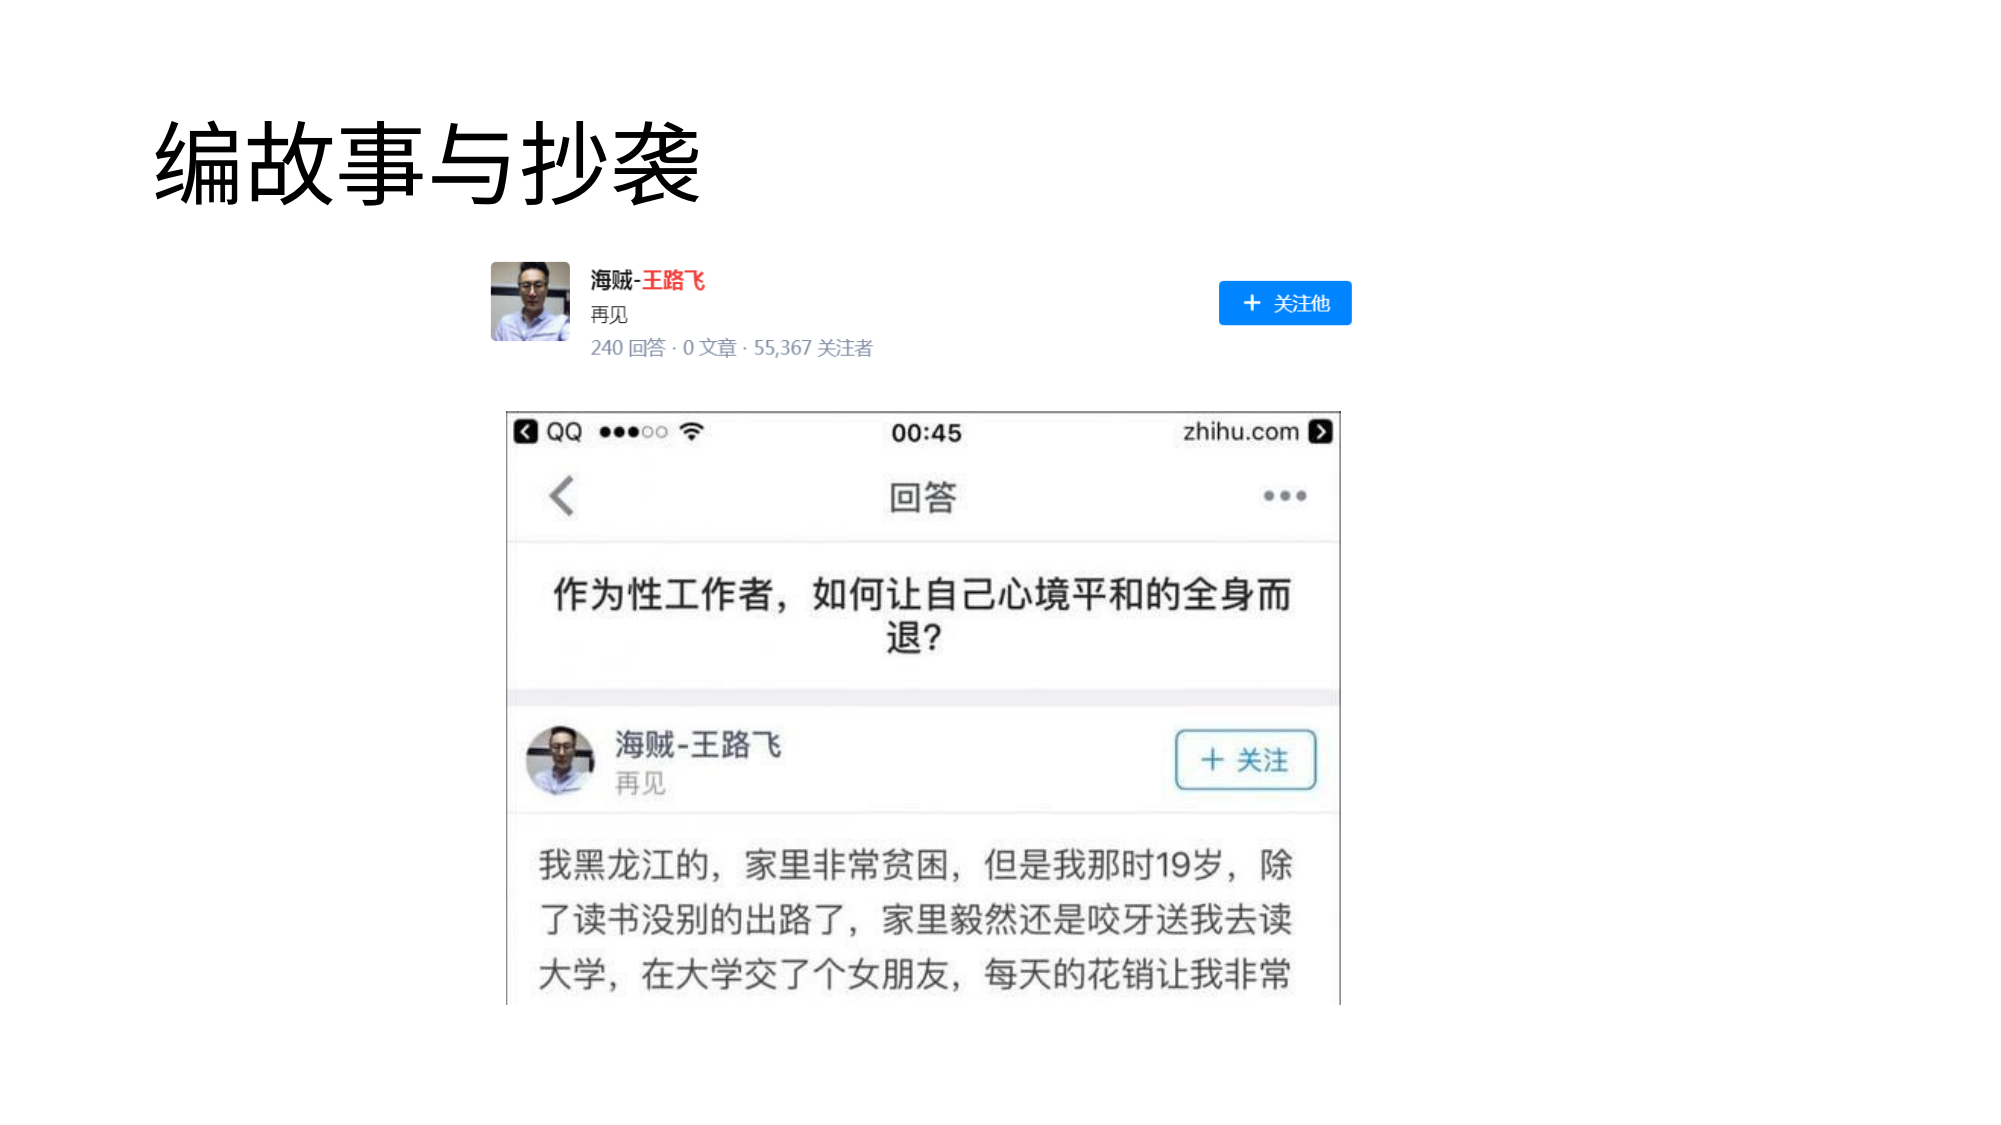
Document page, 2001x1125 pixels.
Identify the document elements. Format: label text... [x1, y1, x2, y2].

title 编故事与抄袭 [137, 59, 1863, 278]
picture [506, 411, 1341, 1005]
picture [473, 244, 1374, 378]
